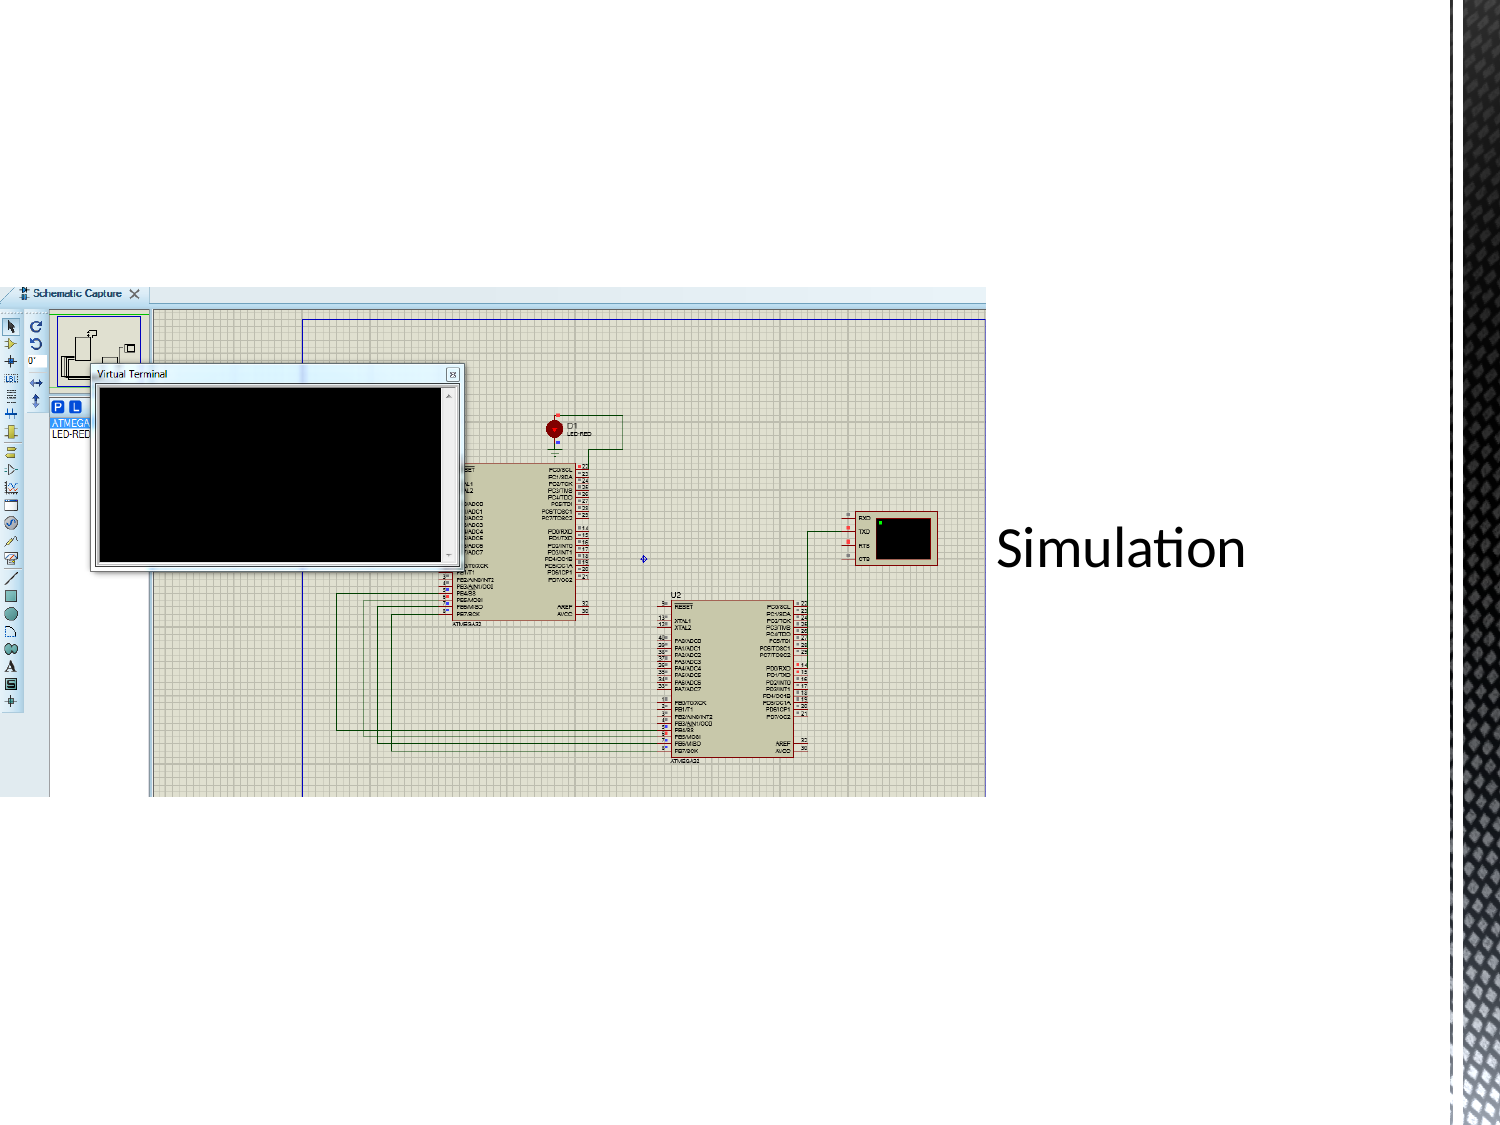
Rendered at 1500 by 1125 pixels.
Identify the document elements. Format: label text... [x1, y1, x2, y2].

picture [1447, 0, 1500, 1125]
title Simulation [800, 75, 1263, 1013]
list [0, 287, 986, 797]
